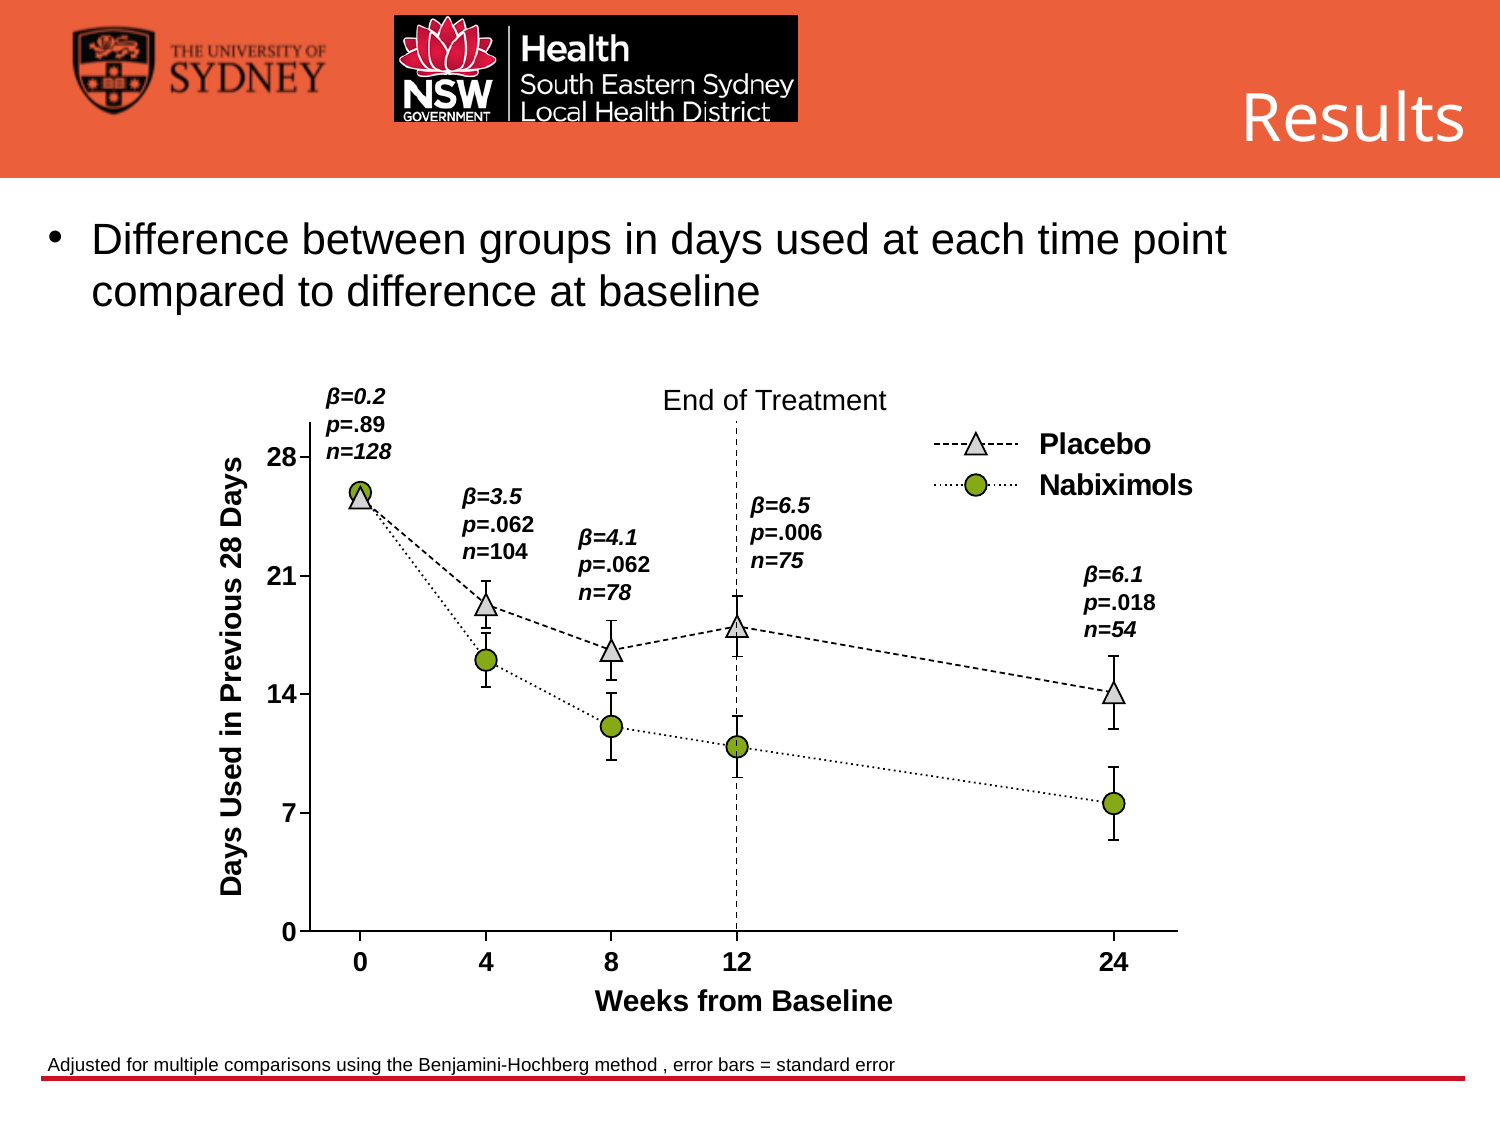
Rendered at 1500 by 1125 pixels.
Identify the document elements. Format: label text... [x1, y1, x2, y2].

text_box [186, 373, 1263, 1045]
text_box Adjusted for multiple comparisons using the Benjamini-Hochberg method , error bars = standard error [32, 1045, 1205, 1083]
title Results [206, 0, 1482, 163]
picture [0, 0, 1500, 178]
picture [394, 15, 798, 122]
text_box Difference between groups in days used at each time point compared to difference at baseline [32, 203, 1417, 323]
